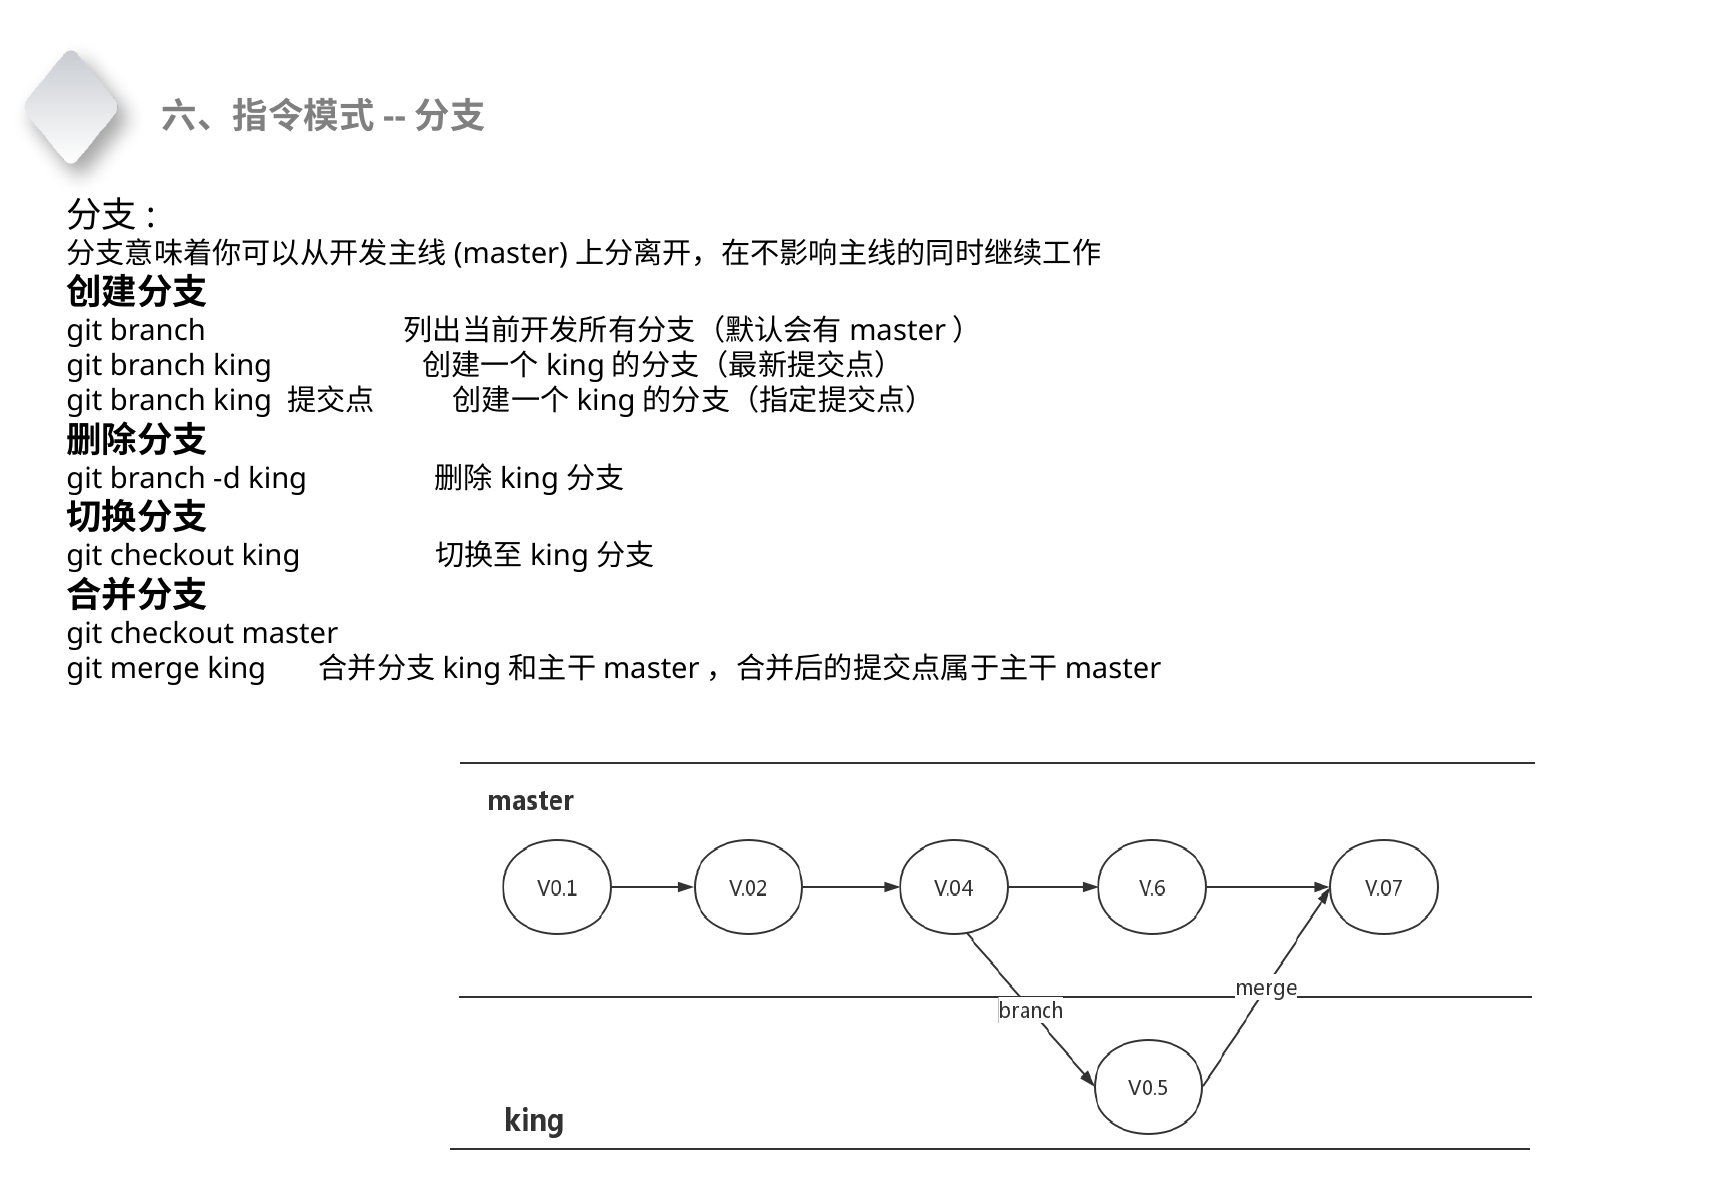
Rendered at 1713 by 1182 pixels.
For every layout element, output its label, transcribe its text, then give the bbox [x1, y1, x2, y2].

text_box 分支: 分支意味着你可以从开发主线(master)上分离开，在不影响主线的同时继续工作 创建分支 git branch 列出当前开发所有分支（默认会有master） git branch king 创建一个king的分支（最新提交点） git branch king 提交点 创建一个king的分支（指定提交点） 删除分支 git branch -d king 删除king分支 切换分支 git checkout king 切换至king分支 合并分支 git checkout master git merge king 合并分支king和主干master，合并后的提交点属于主干master [52, 184, 1605, 692]
picture [402, 713, 1594, 1182]
picture [13, 36, 128, 177]
text_box 六、指令模式--分支 [147, 86, 594, 144]
